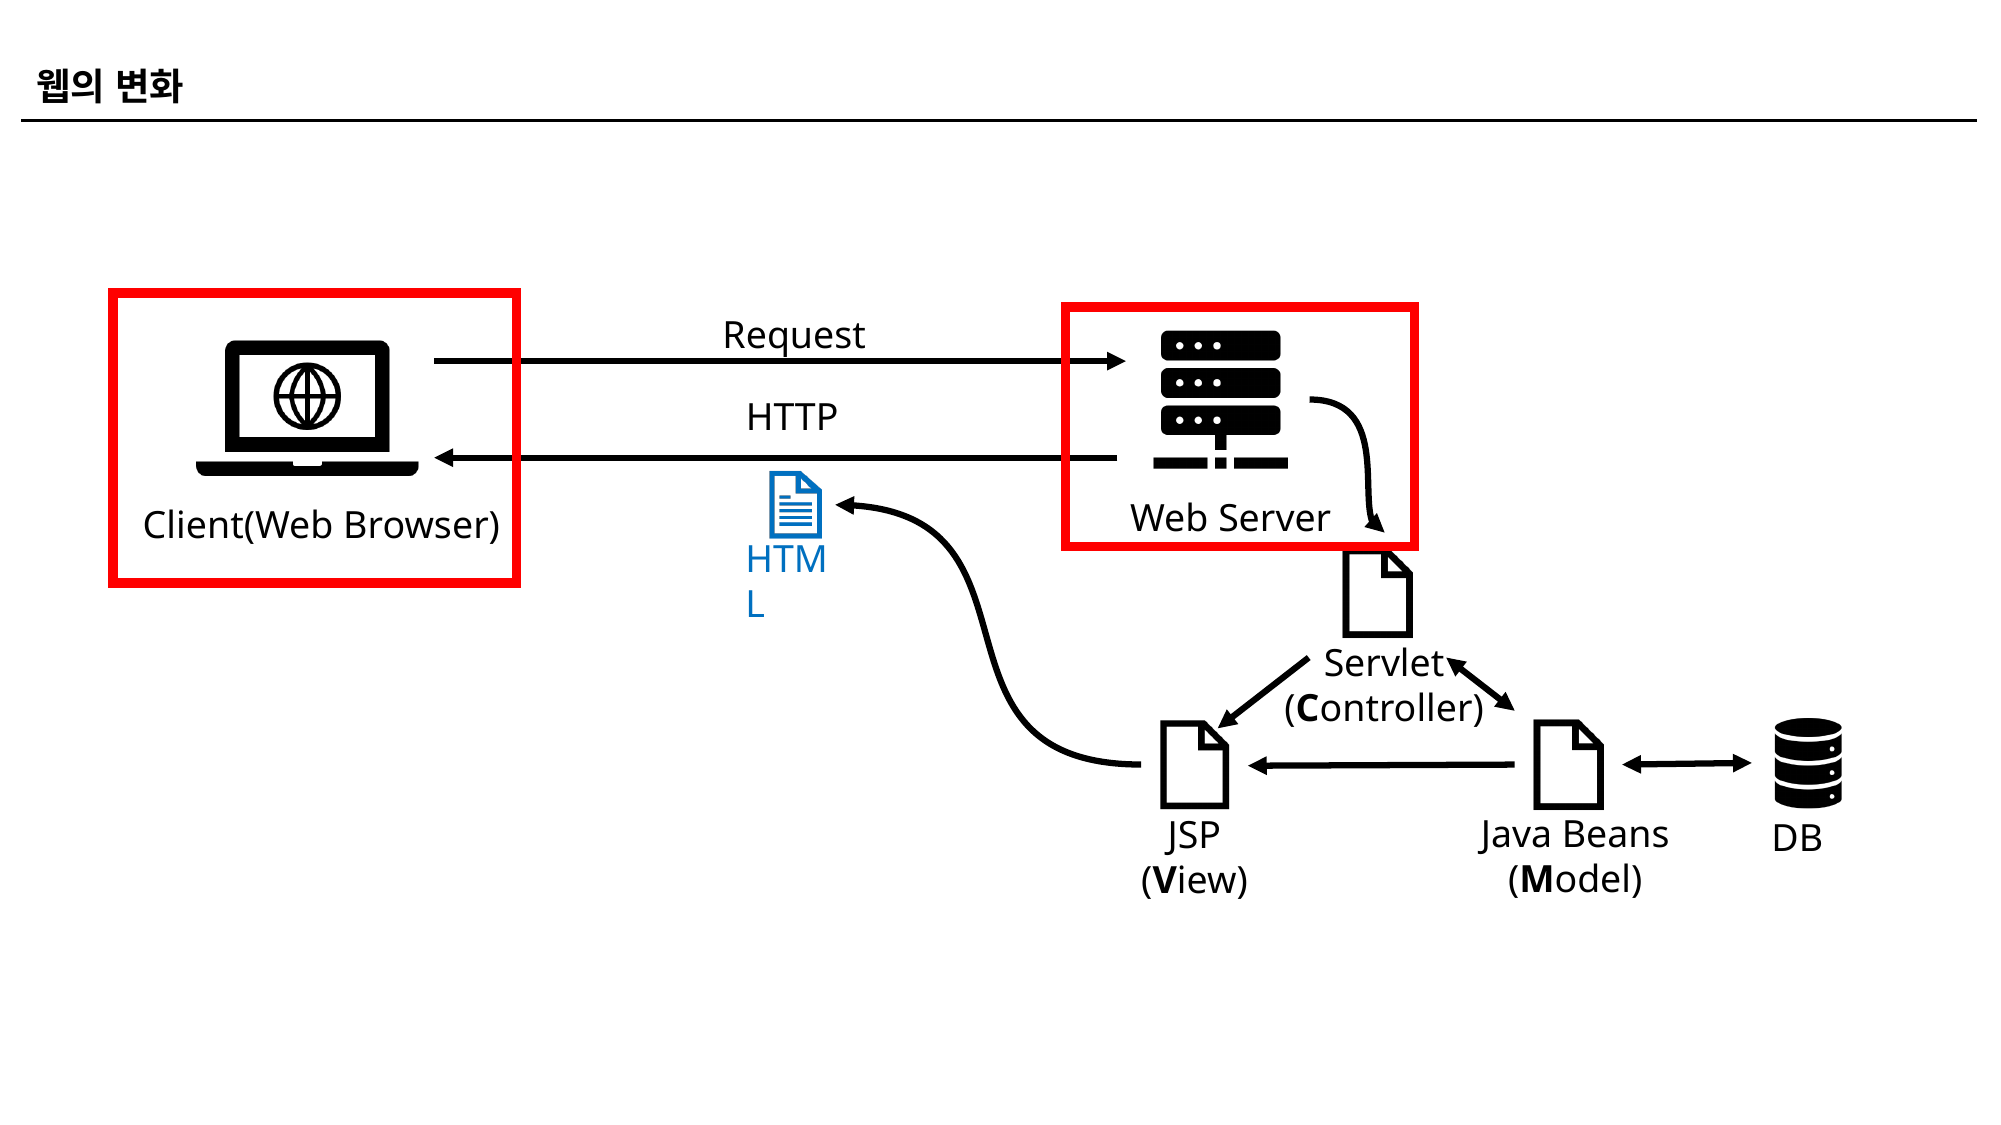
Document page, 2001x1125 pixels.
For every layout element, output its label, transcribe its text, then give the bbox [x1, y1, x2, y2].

text_box [1126, 306, 1416, 539]
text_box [730, 464, 861, 589]
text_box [132, 292, 511, 555]
text_box [112, 292, 517, 584]
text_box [1141, 539, 1865, 884]
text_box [1116, 310, 1346, 539]
text_box [1065, 458, 1116, 504]
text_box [1309, 399, 1385, 533]
text_box [1065, 365, 1116, 457]
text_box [835, 504, 1142, 765]
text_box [511, 304, 1126, 365]
text_box HTTP [731, 385, 854, 446]
text_box 웹의 변화 [21, 55, 1978, 116]
